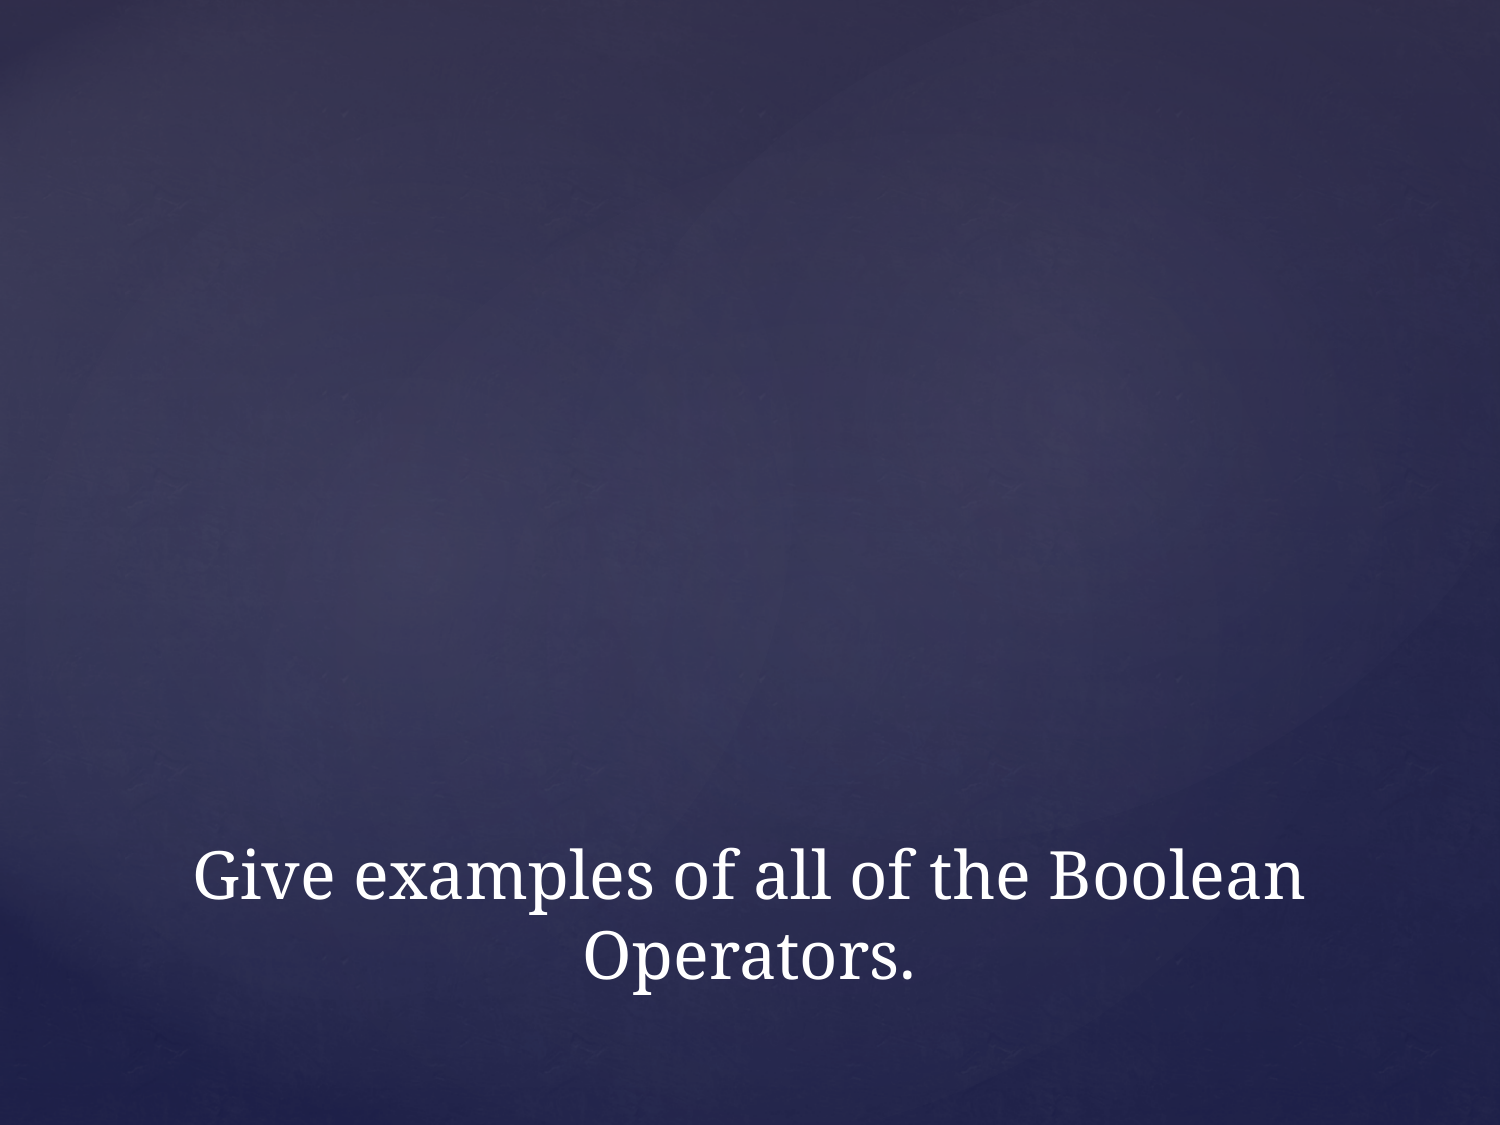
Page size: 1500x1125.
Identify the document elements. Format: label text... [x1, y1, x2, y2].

title Give examples of all of the Boolean Operators. [87, 849, 1413, 1000]
